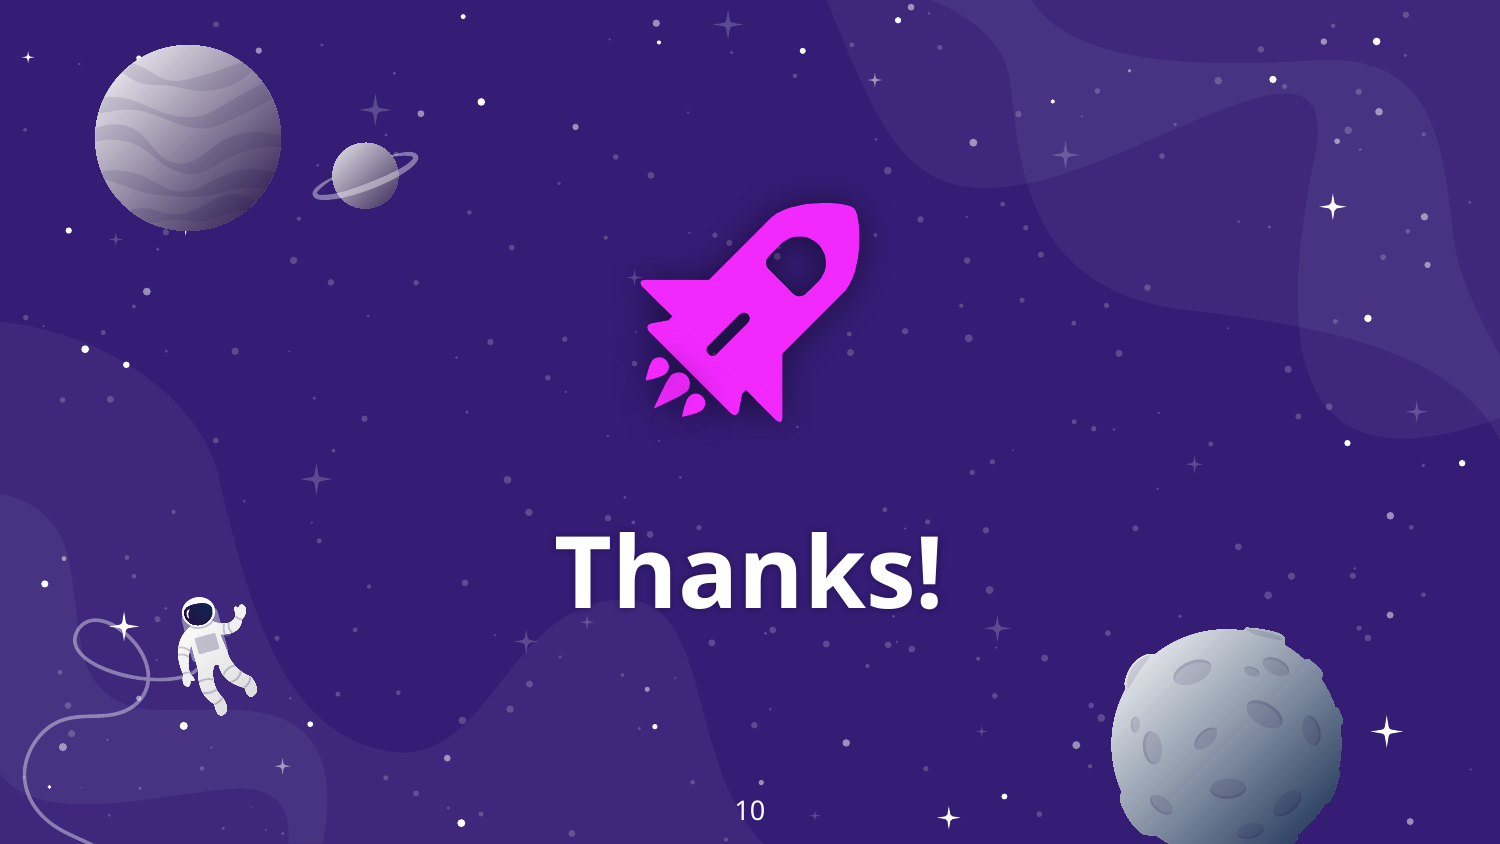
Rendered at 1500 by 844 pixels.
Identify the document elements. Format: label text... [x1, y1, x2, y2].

slide_number 10 [705, 779, 795, 844]
title Thanks! [291, 538, 1209, 628]
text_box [640, 202, 860, 423]
